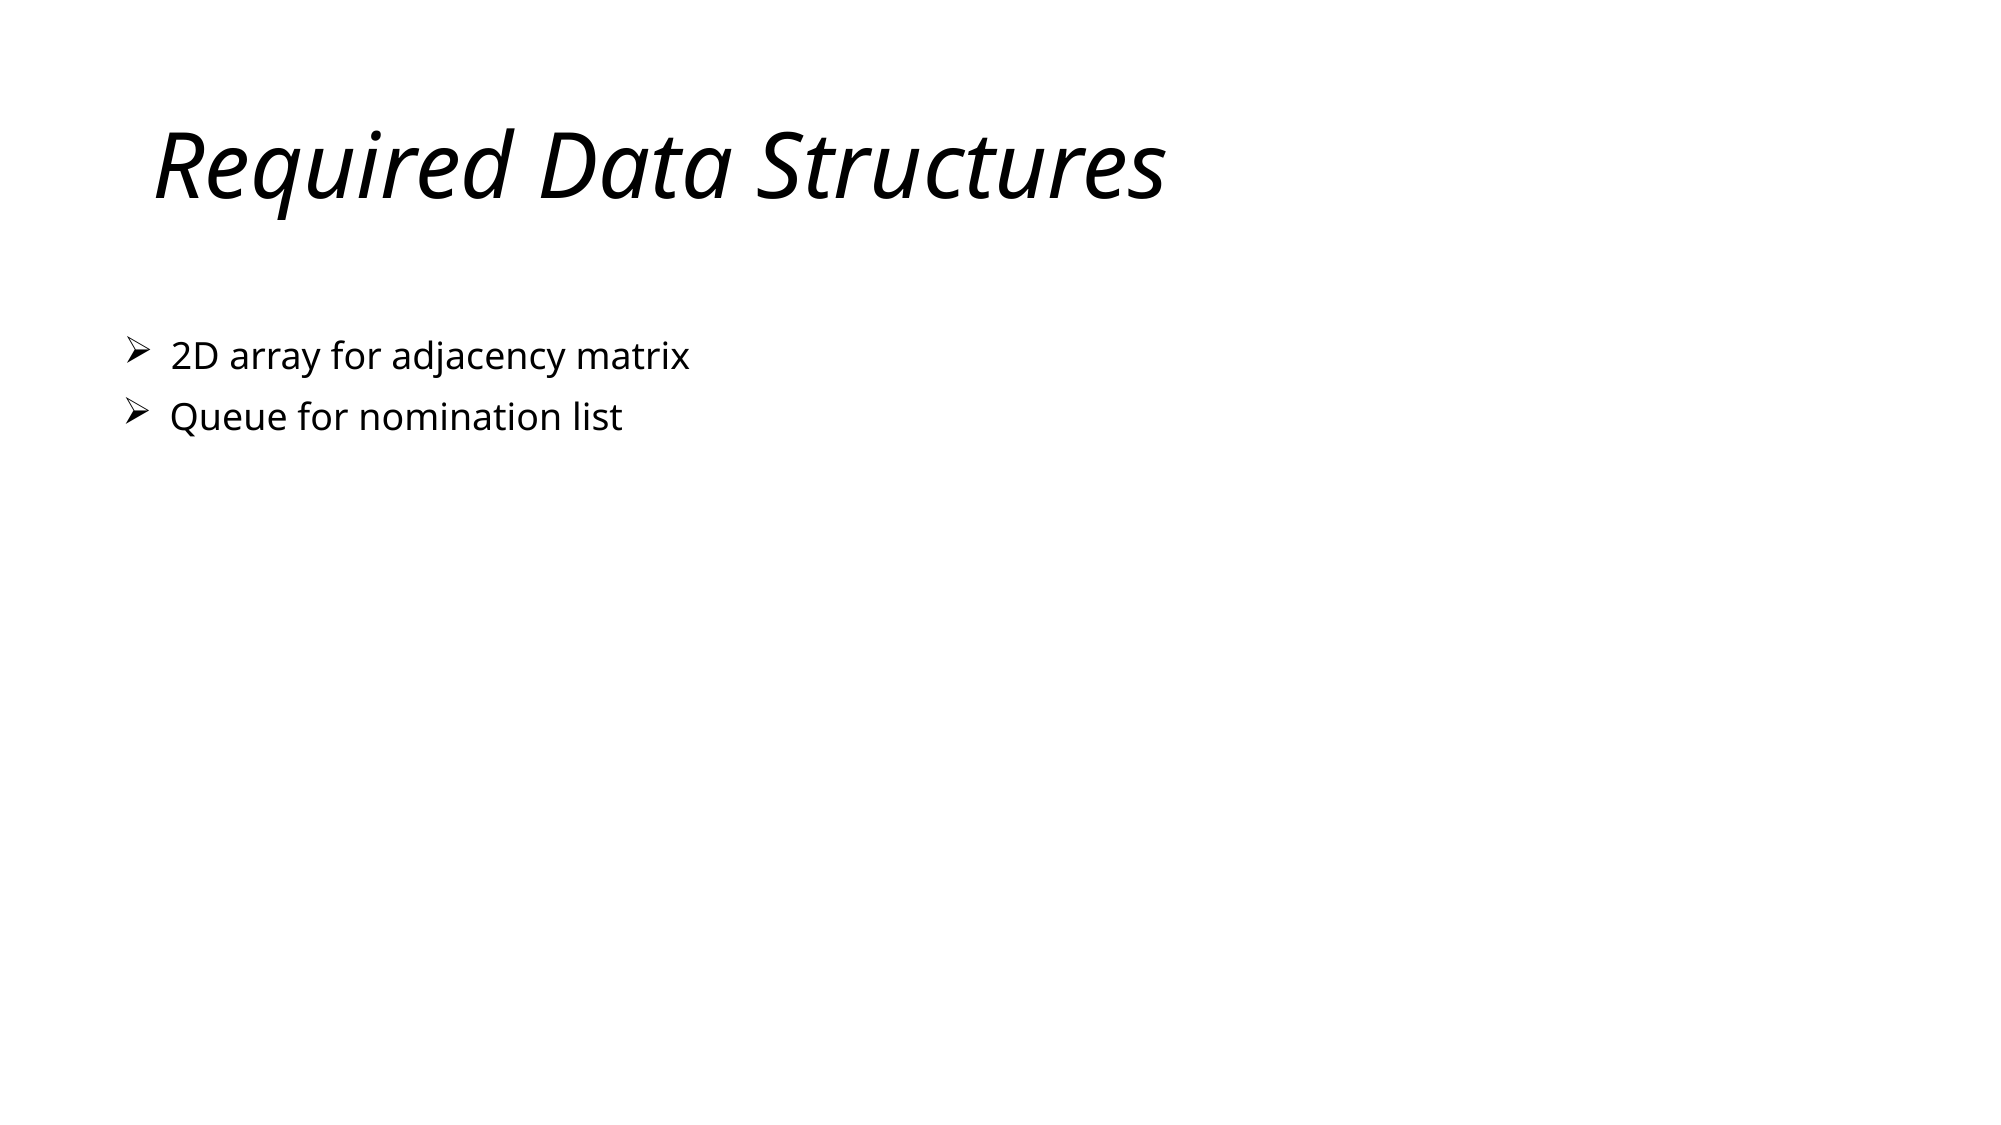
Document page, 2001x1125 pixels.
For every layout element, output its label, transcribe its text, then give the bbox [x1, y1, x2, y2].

text_box Queue for nomination list [107, 385, 639, 446]
title Required Data Structures [137, 59, 1863, 278]
text_box 2D array for adjacency matrix [109, 325, 706, 385]
